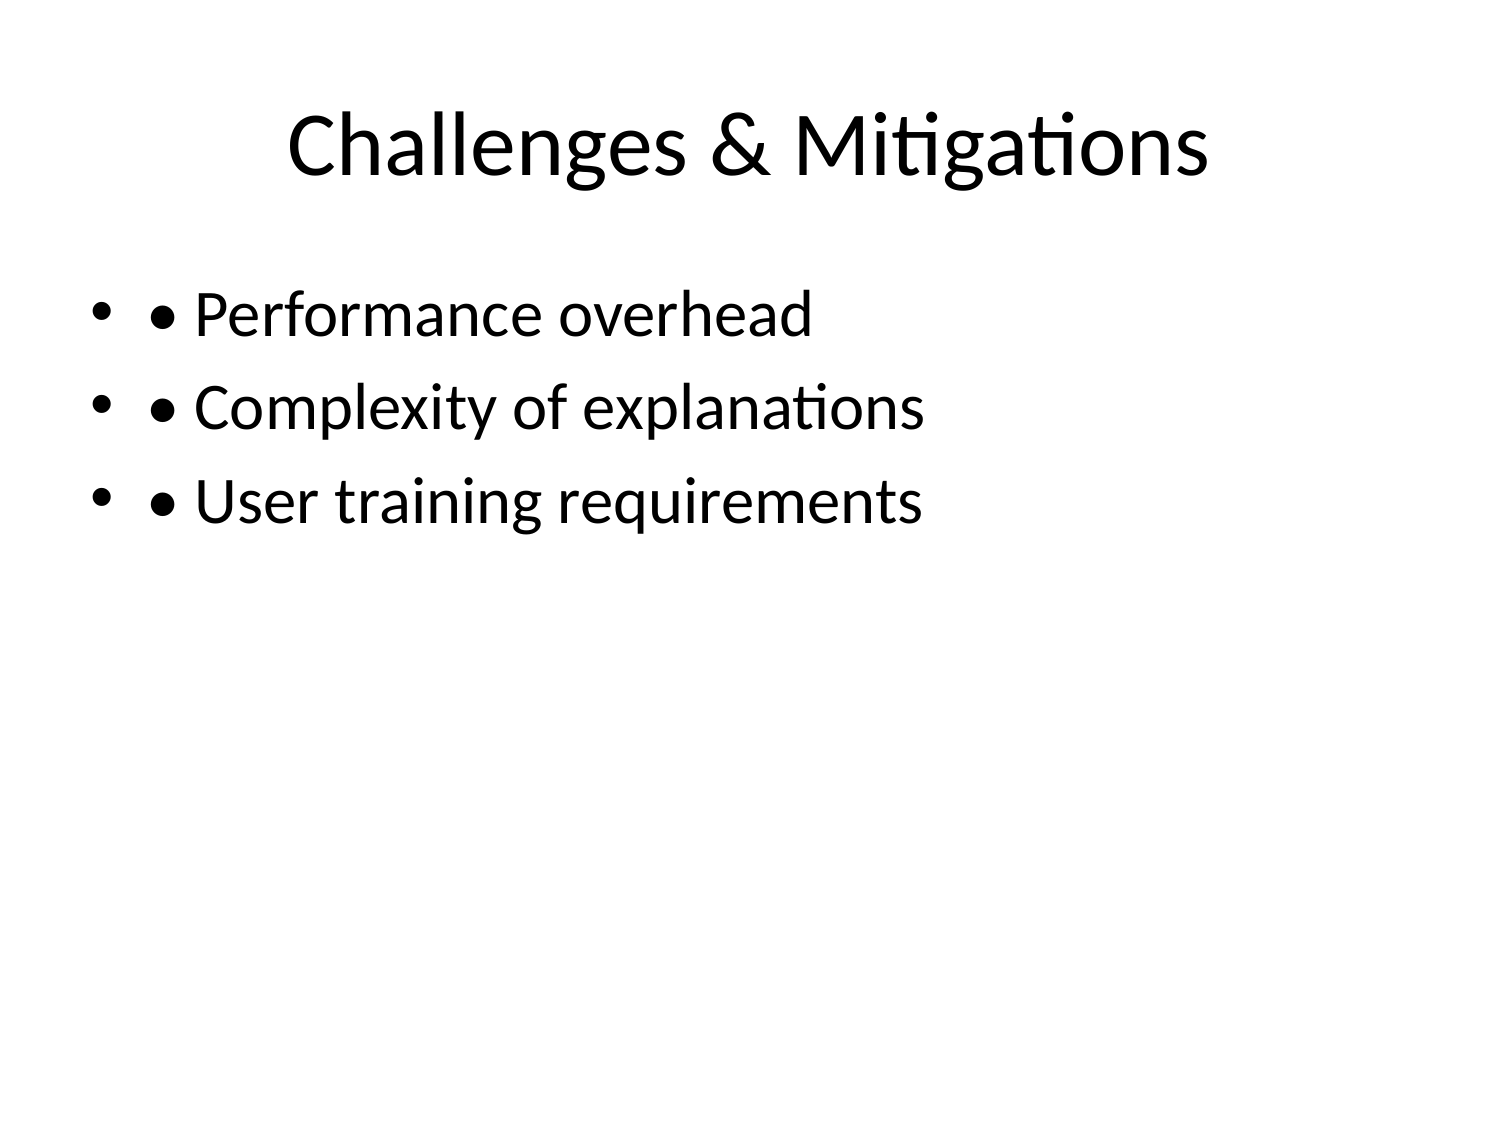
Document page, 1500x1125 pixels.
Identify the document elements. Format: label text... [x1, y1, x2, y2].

list • Performance overhead • Complexity of explanations • User training requirements [75, 262, 1425, 1005]
title Challenges & Mitigations [75, 45, 1425, 233]
